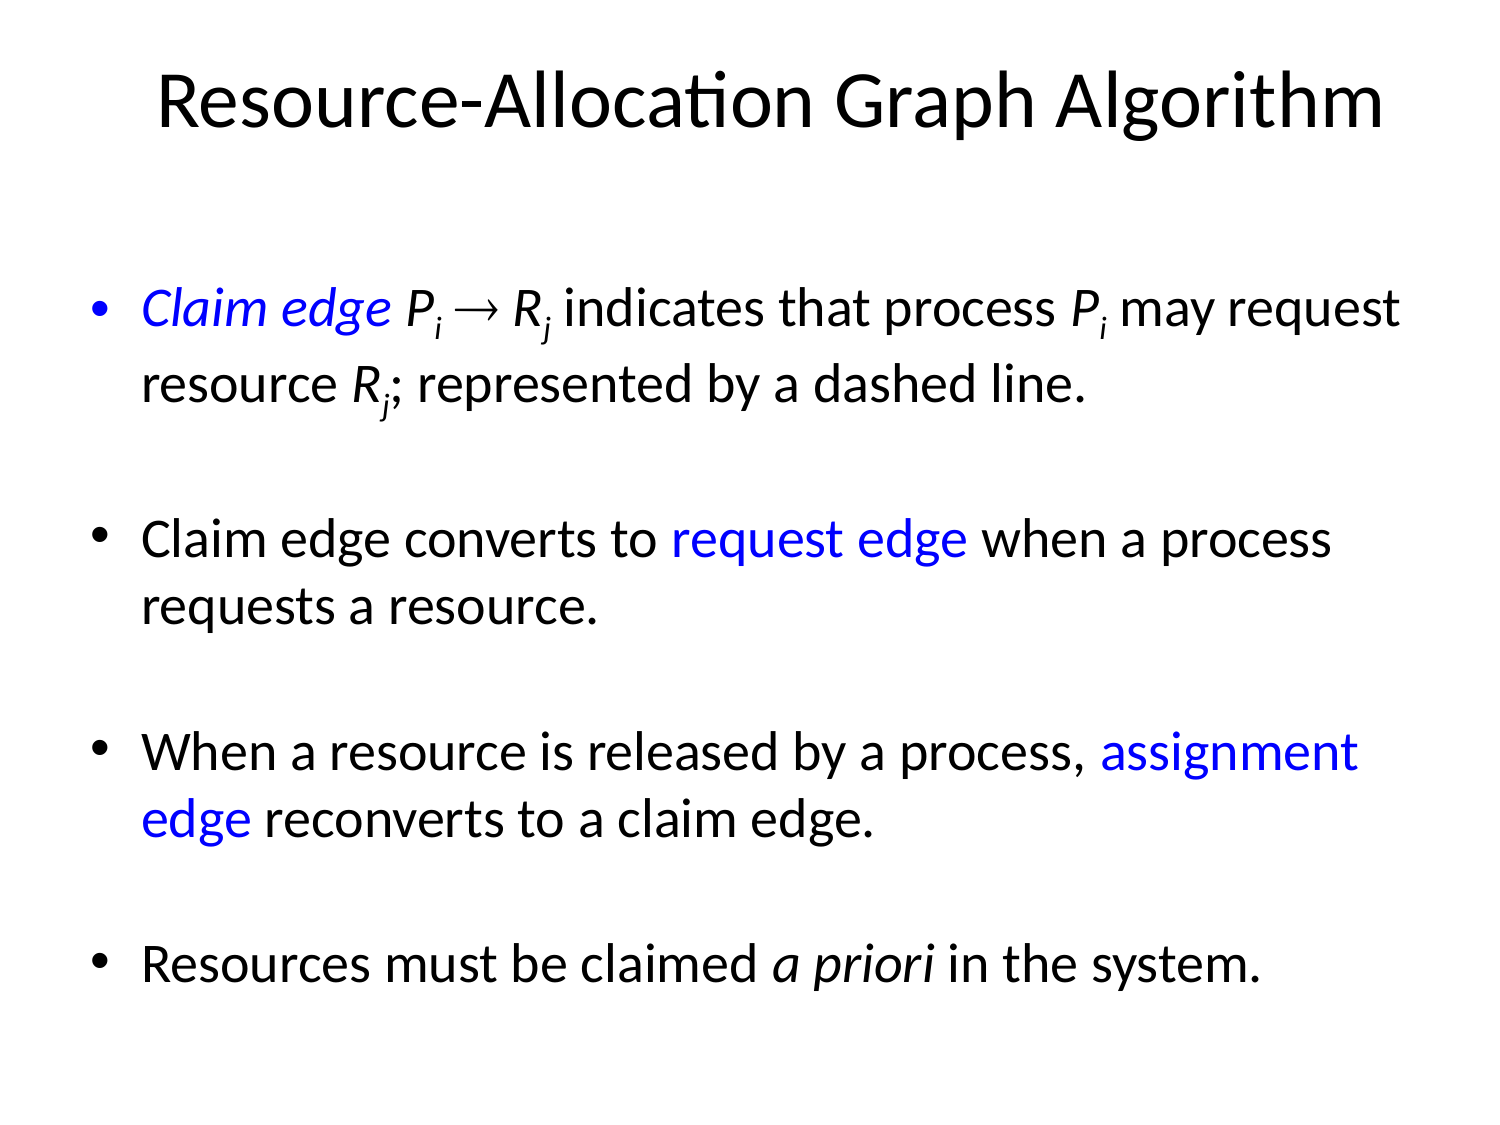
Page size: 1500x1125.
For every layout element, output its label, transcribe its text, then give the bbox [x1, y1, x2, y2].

list Claim edge Pi  Rj indicates that process Pi may request resource Rj; represented by a dashed line. Claim edge converts to request edge when a process requests a resource. When a resource is released by a process, assignment edge reconverts to a claim edge. Resources must be claimed a priori in the system. [75, 262, 1425, 1005]
title Resource-Allocation Graph Algorithm [134, 25, 1410, 165]
